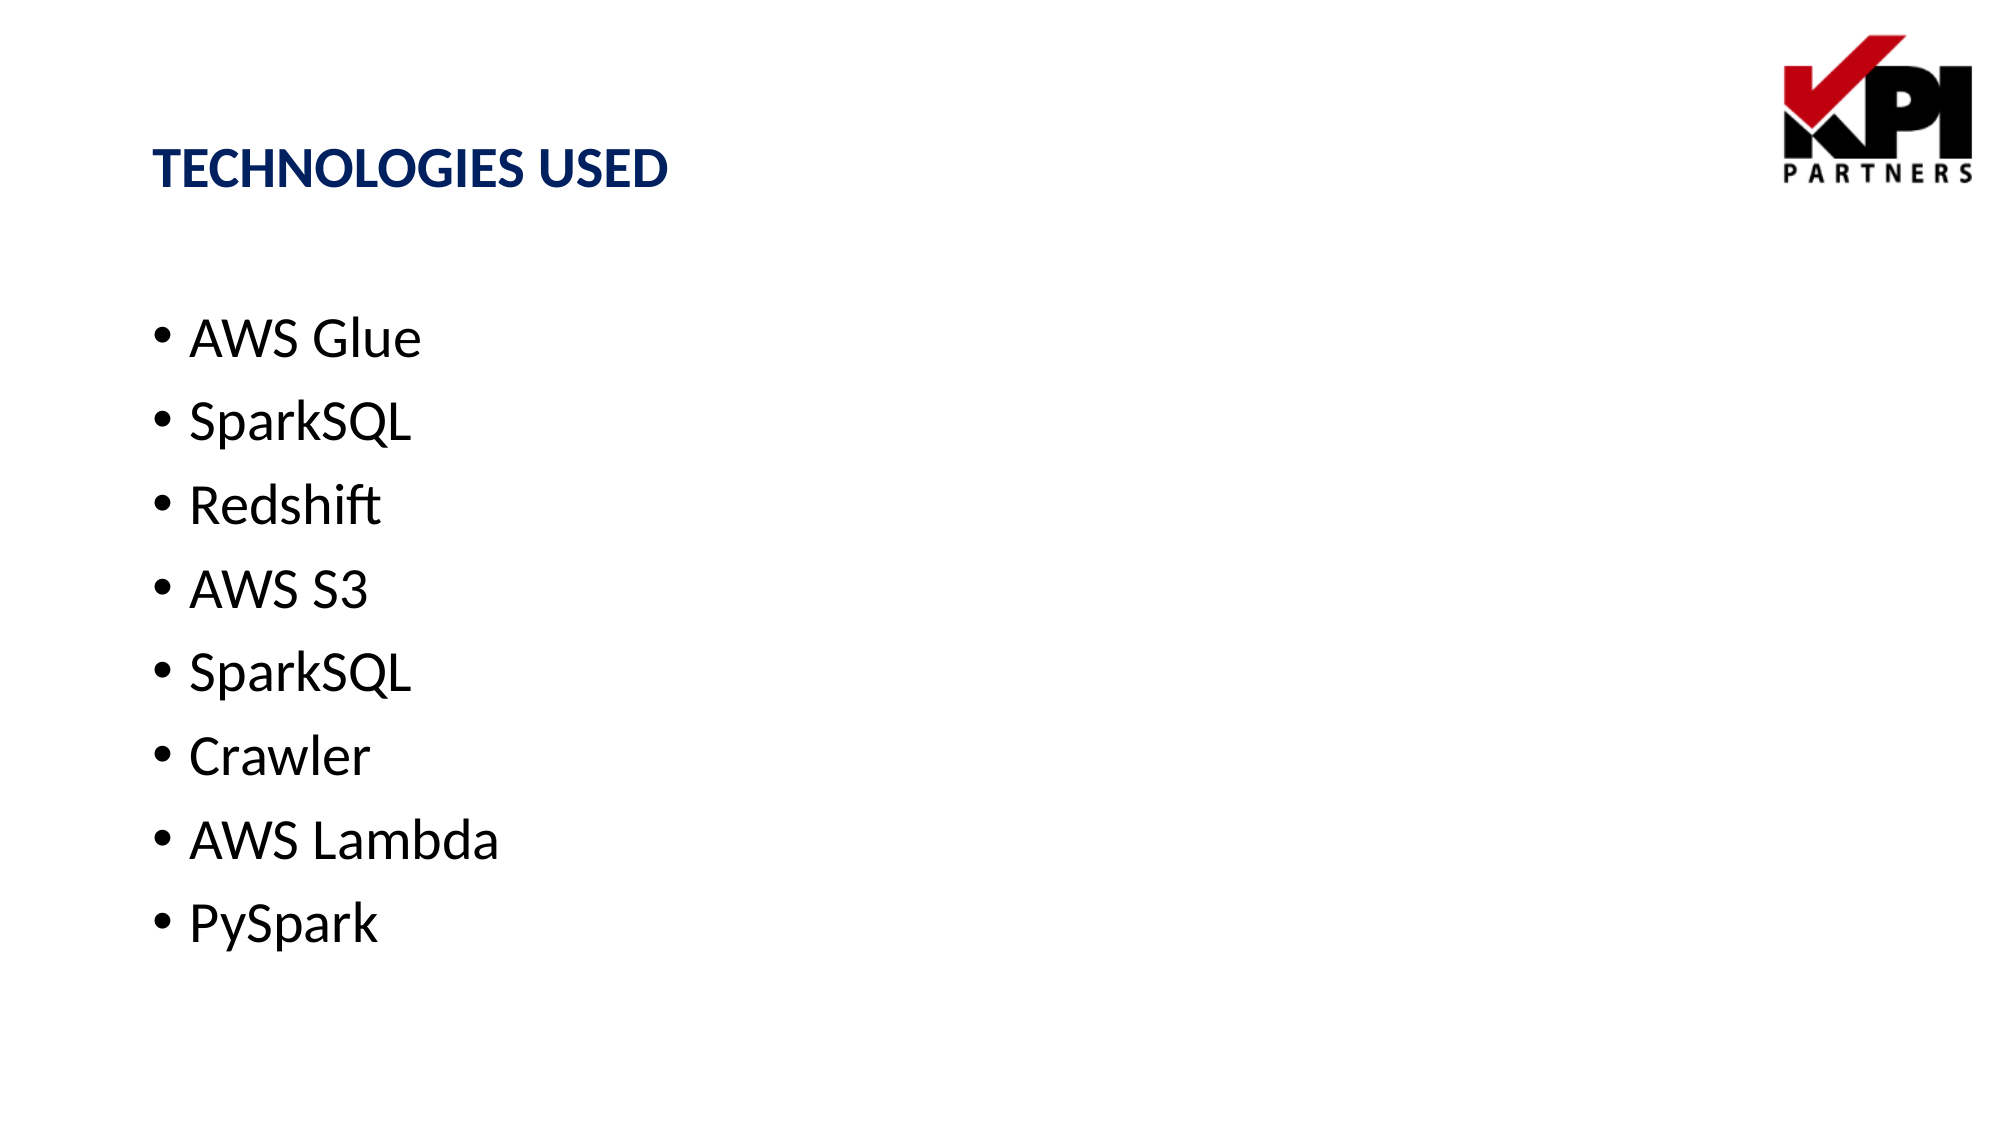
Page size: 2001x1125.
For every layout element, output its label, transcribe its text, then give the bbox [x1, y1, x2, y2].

list AWS Glue SparkSQL Redshift AWS S3 SparkSQL Crawler AWS Lambda PySpark [137, 299, 1863, 1014]
picture [1770, 22, 1985, 196]
title TECHNOLOGIES USED [137, 59, 1863, 278]
